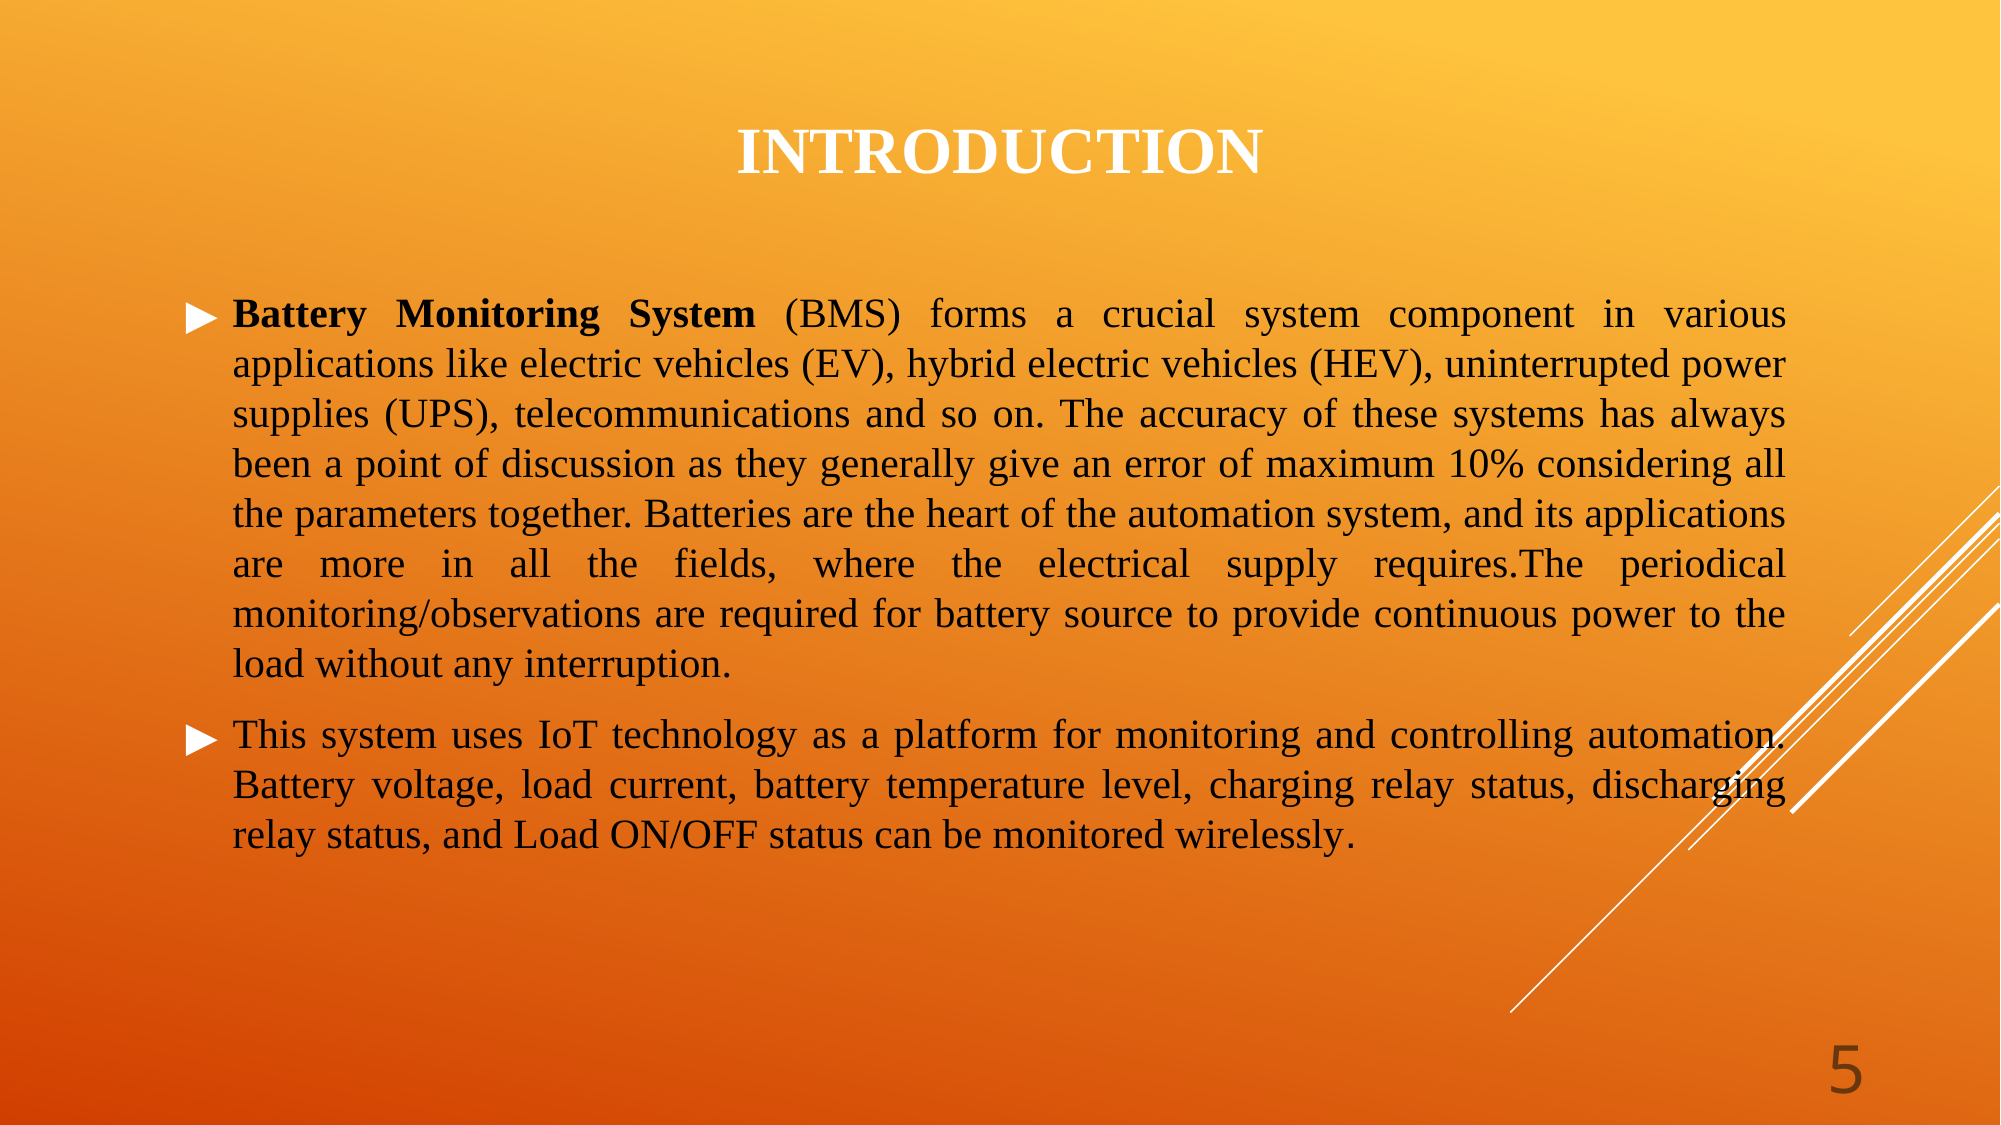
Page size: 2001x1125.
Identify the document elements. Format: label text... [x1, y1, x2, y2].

list Battery Monitoring System (BMS) forms a crucial system component in various applications like electric vehicles (EV), hybrid electric vehicles (HEV), uninterrupted power supplies (UPS), telecommunications and so on. The accuracy of these systems has always been a point of discussion as they generally give an error of maximum 10% considering all the parameters together. Batteries are the heart of the automation system, and its applications are more in all the fields, where the electrical supply requires.The periodical monitoring/observations are required for battery source to provide continuous power to the load without any interruption. This system uses IoT technology as a platform for monitoring and controlling automation. Battery voltage, load current, battery temperature level, charging relay status, discharging relay status, and Load ON/OFF status can be monitored wirelessly. [170, 99, 1803, 1043]
slide_number ‹#› [1812, 1002, 2000, 1125]
